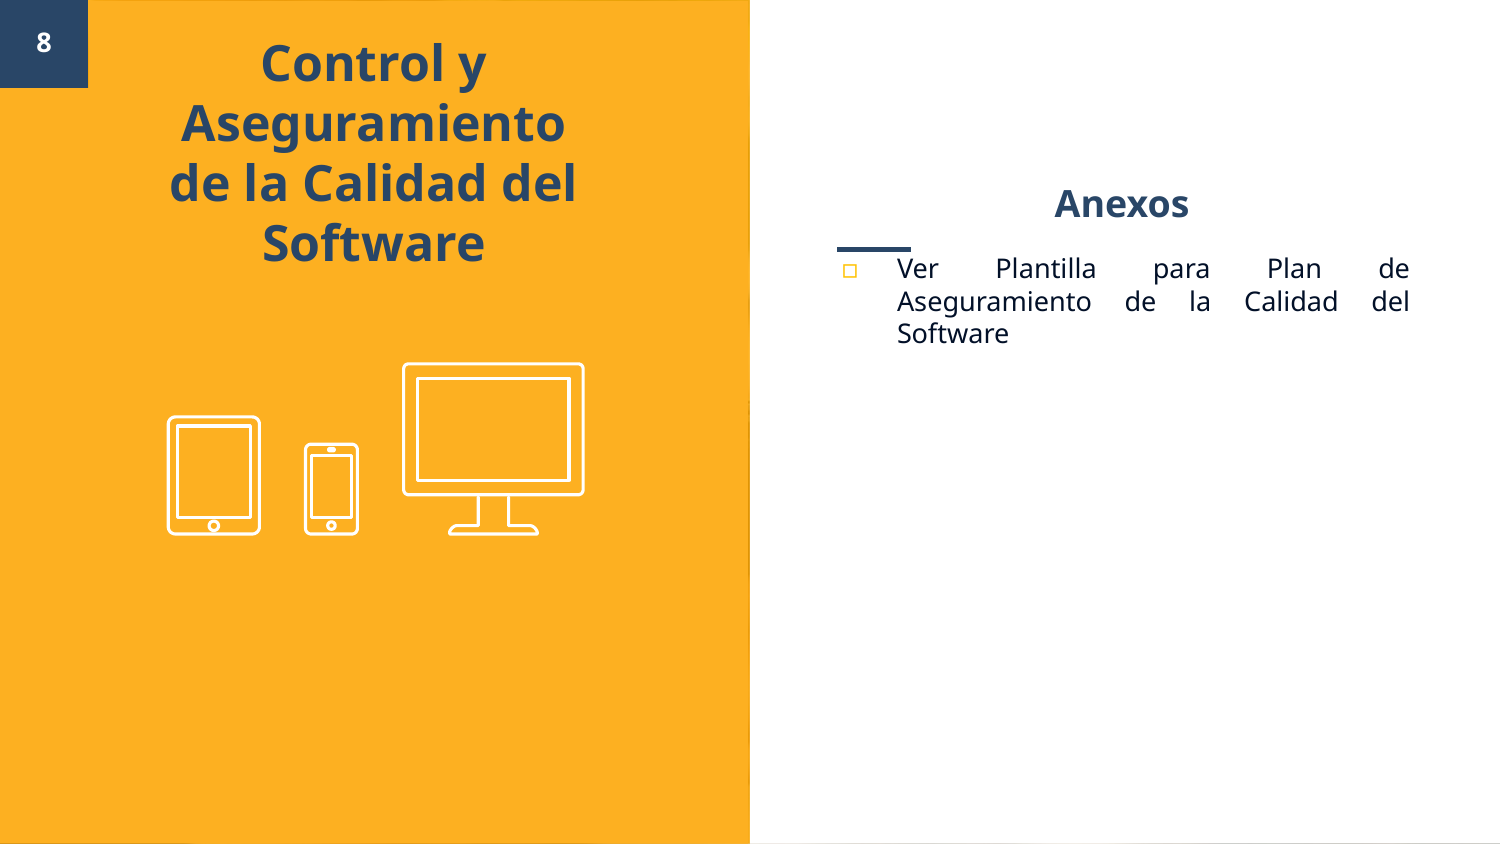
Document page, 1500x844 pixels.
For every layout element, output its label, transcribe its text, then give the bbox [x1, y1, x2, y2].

list Ver Plantilla para Plan de Aseguramiento de la Calidad del Software [807, 236, 1425, 803]
text_box [0, 88, 750, 844]
title Anexos [819, 113, 1425, 236]
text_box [167, 363, 584, 535]
slide_number 8 [0, 0, 87, 88]
text_box Control y Aseguramiento de la Calidad del Software [134, 1, 614, 303]
text_box [87, 0, 750, 108]
